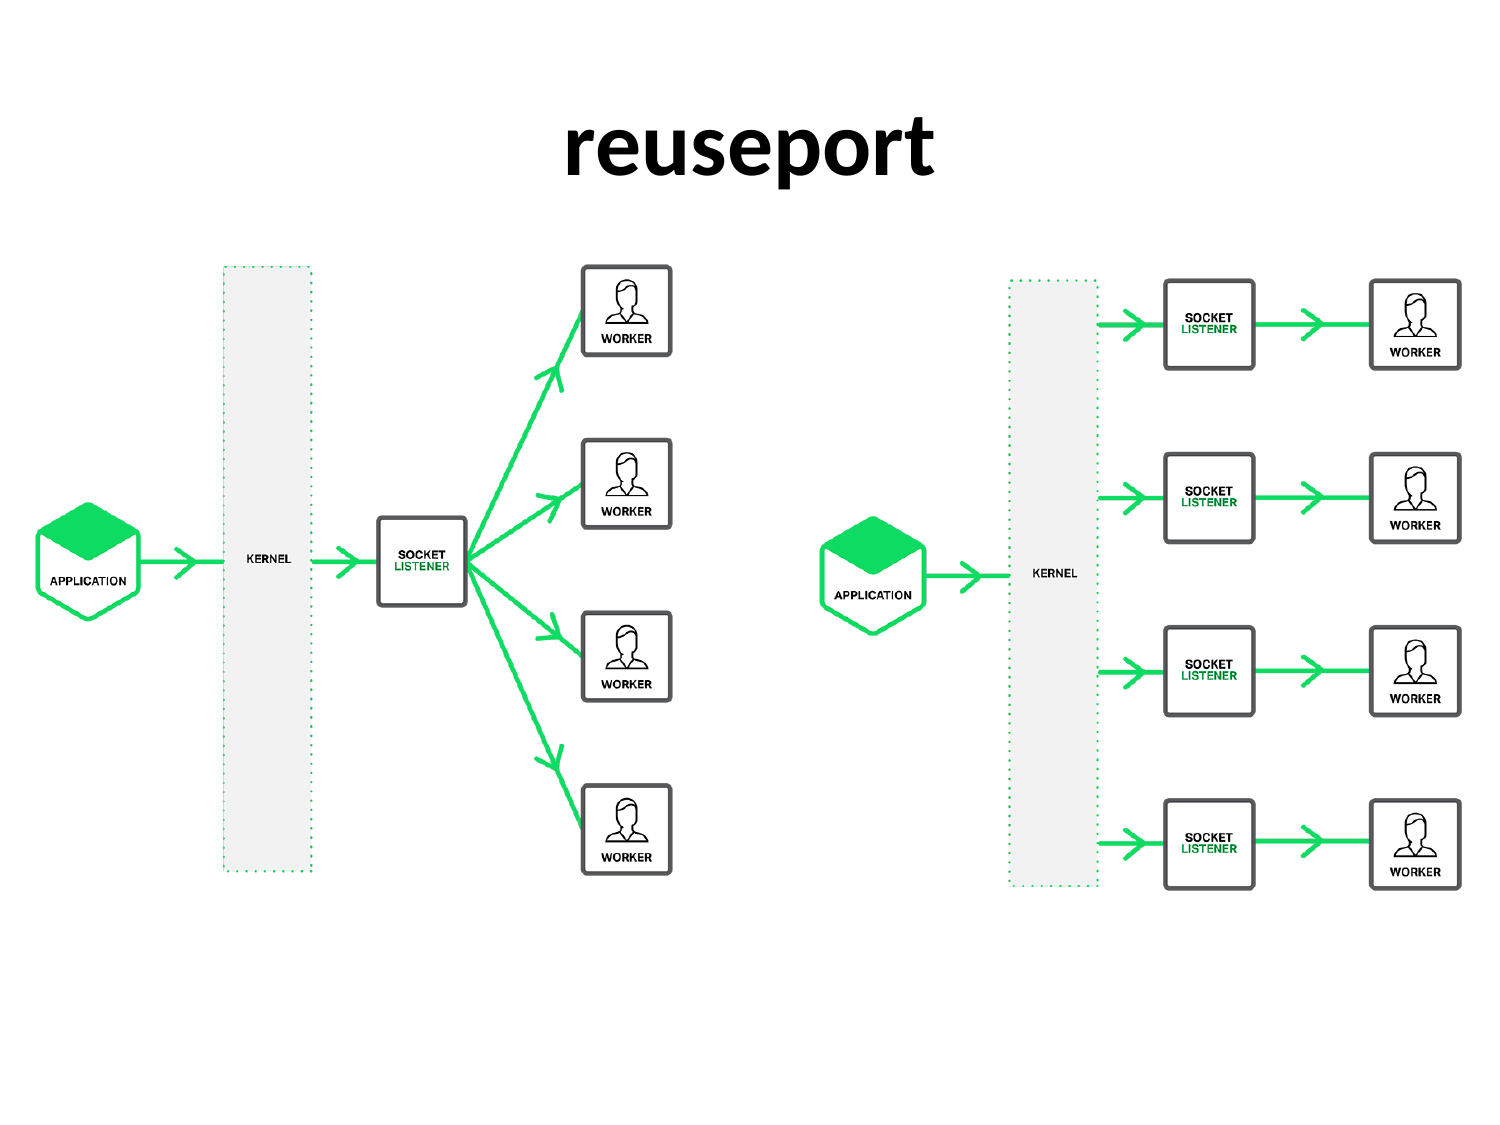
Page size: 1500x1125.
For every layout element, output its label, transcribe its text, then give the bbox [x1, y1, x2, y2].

picture [795, 255, 1500, 901]
title reuseport [75, 45, 1425, 233]
picture [0, 243, 701, 893]
